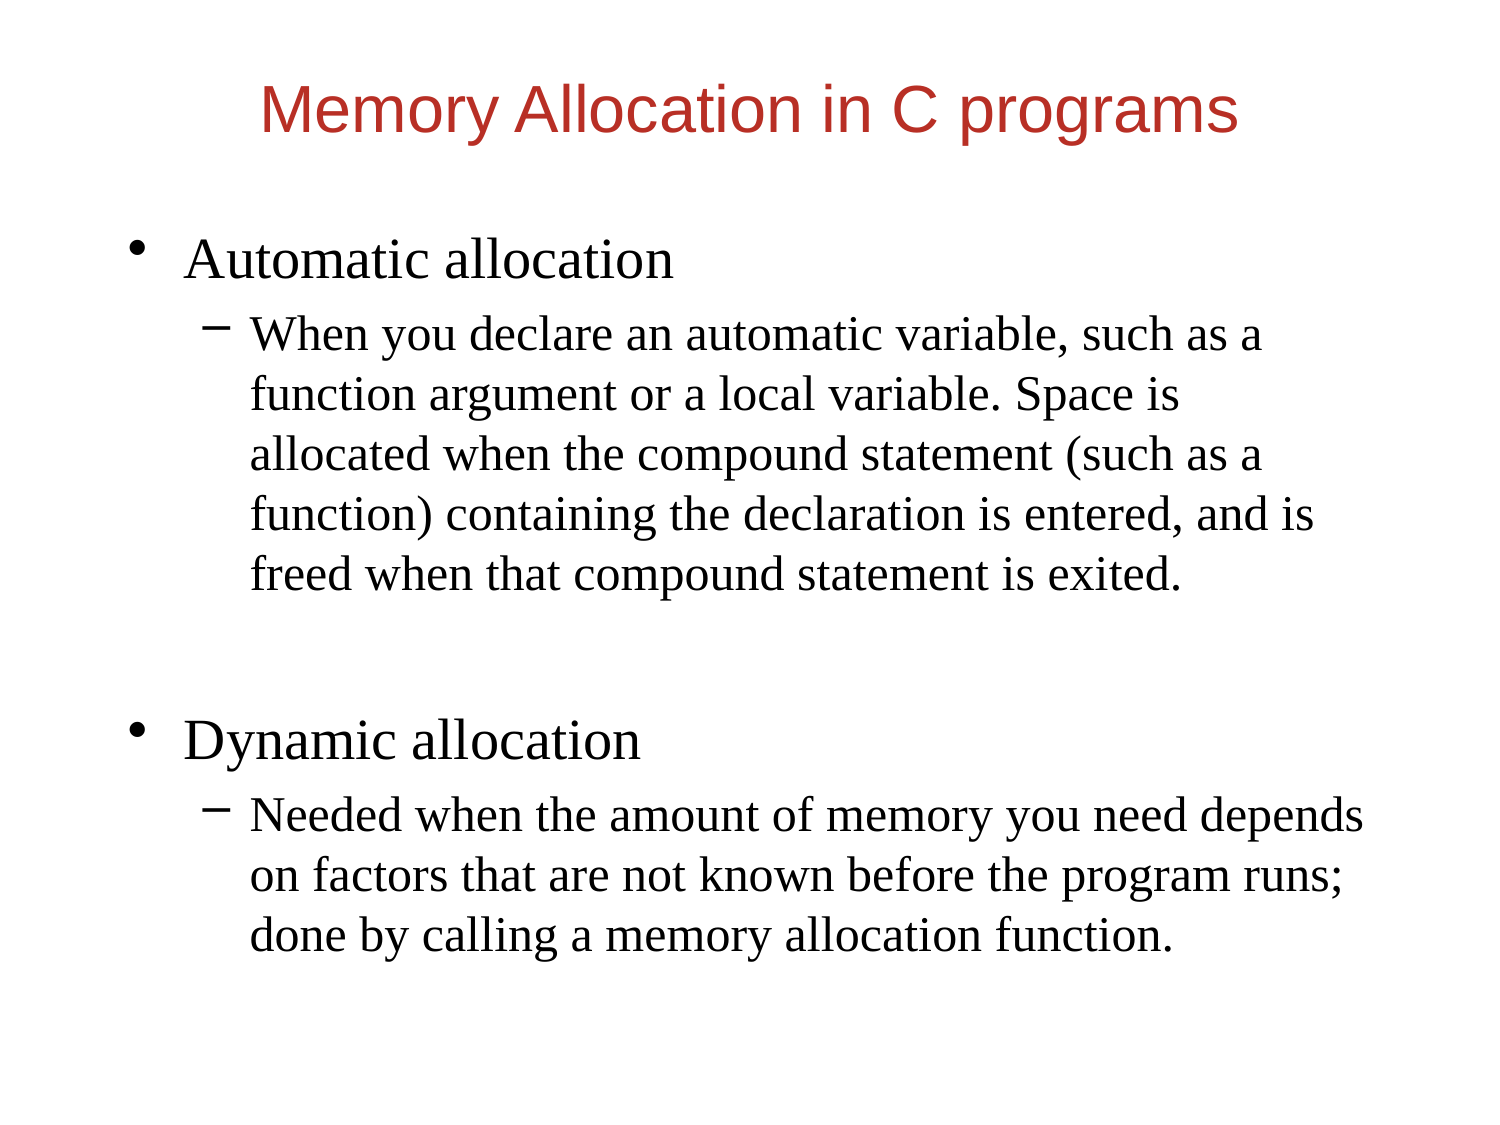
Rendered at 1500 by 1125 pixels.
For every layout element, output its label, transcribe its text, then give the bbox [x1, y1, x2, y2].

title Memory Allocation in C programs [112, 50, 1388, 163]
list Automatic allocation When you declare an automatic variable, such as a function argument or a local variable. Space is allocated when the compound statement (such as a function) containing the declaration is entered, and is freed when that compound statement is exited. Dynamic allocation Needed when the amount of memory you need depends on factors that are not known before the program runs; done by calling a memory allocation function. [112, 212, 1388, 1050]
